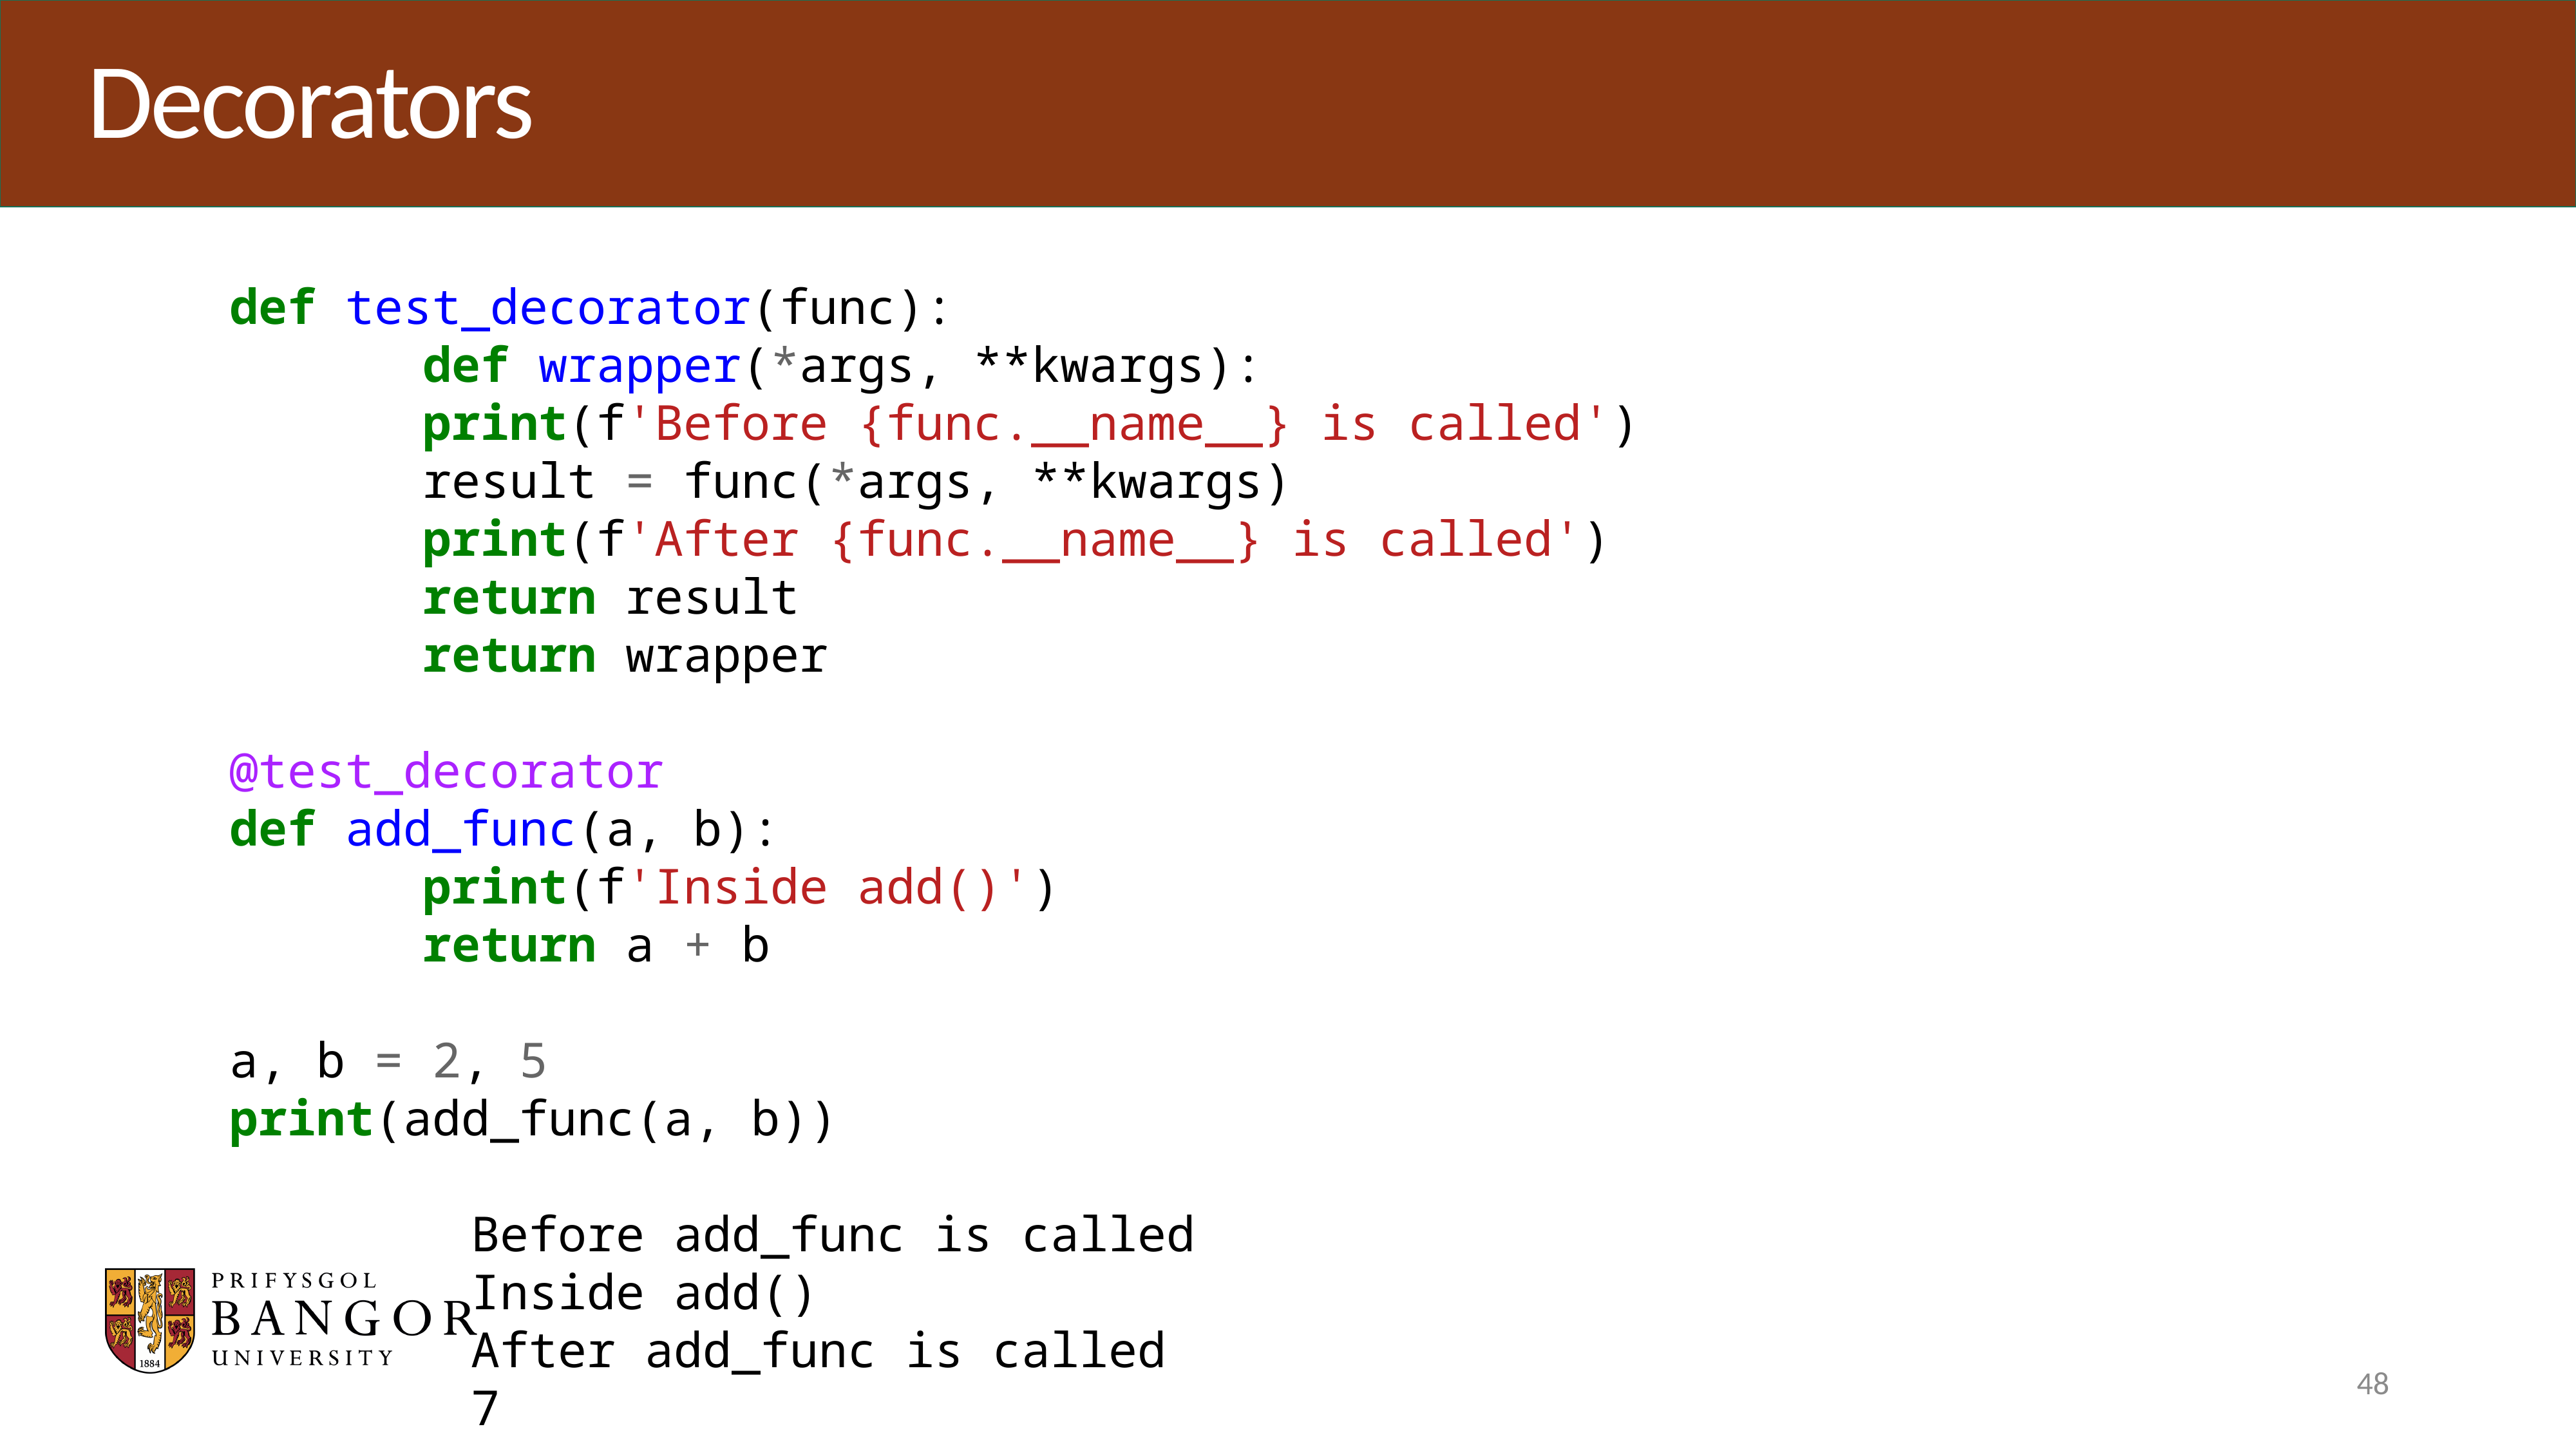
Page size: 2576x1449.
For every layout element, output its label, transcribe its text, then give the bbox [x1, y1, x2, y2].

text_box def test_decorator(func): def wrapper(*args, **kwargs): print(f'Before {func.__name__} is called') result = func(*args, **kwargs) print(f'After {func.__name__} is called') return result return wrapper @test_decorator def add_func(a, b): print(f'Inside add()') return a + b a, b = 2, 5 print(add_func(a, b)) Before add_func is called Inside add() After add_func is called 7 [75, 270, 2325, 1440]
slide_number 48 [1819, 1343, 2399, 1421]
title Decorators [77, 41, 2399, 166]
picture [105, 1268, 477, 1374]
text_box [0, 0, 2576, 207]
